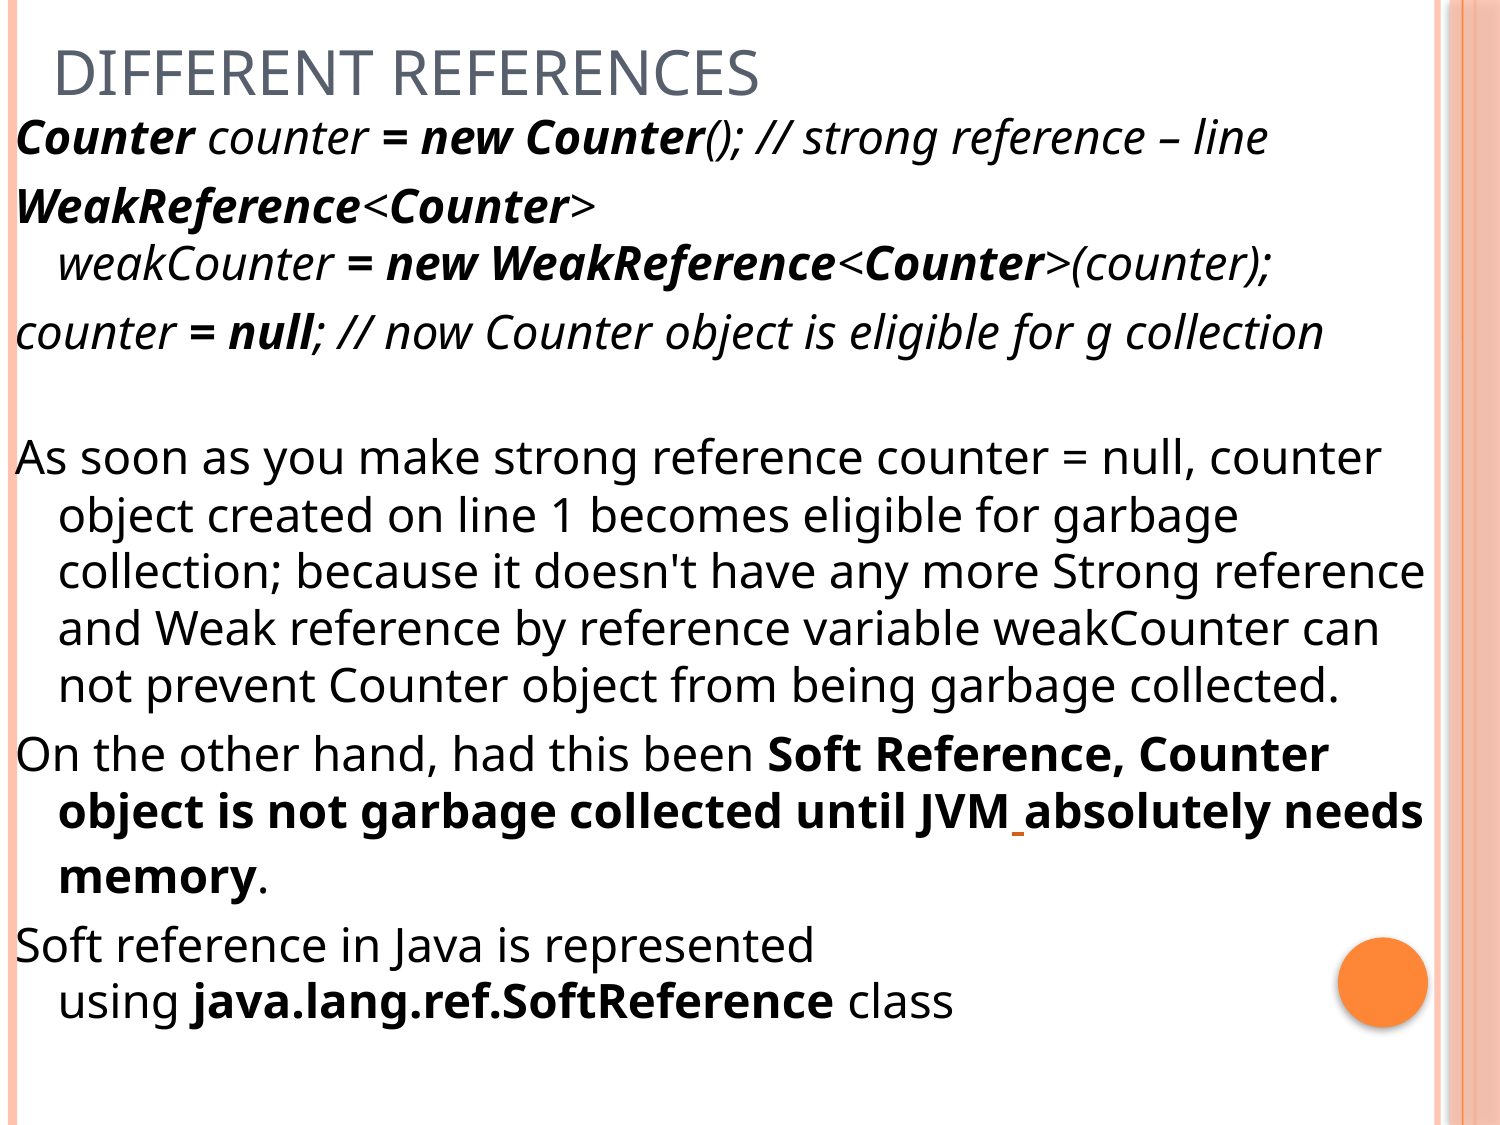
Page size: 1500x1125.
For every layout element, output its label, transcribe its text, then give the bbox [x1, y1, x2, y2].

subtitle Counter counter = new Counter(); // strong reference – line WeakReference<Counter> weakCounter = new WeakReference<Counter>(counter); counter = null; // now Counter object is eligible for g collection As soon as you make strong reference counter = null, counter object created on line 1 becomes eligible for garbage collection; because it doesn't have any more Strong reference and Weak reference by reference variable weakCounter can not prevent Counter object from being garbage collected. On the other hand, had this been Soft Reference, Counter object is not garbage collected until JVM absolutely needs memory. Soft reference in Java is represented using java.lang.ref.SoftReference class [0, 99, 1450, 1100]
title Different References [37, 24, 1313, 99]
